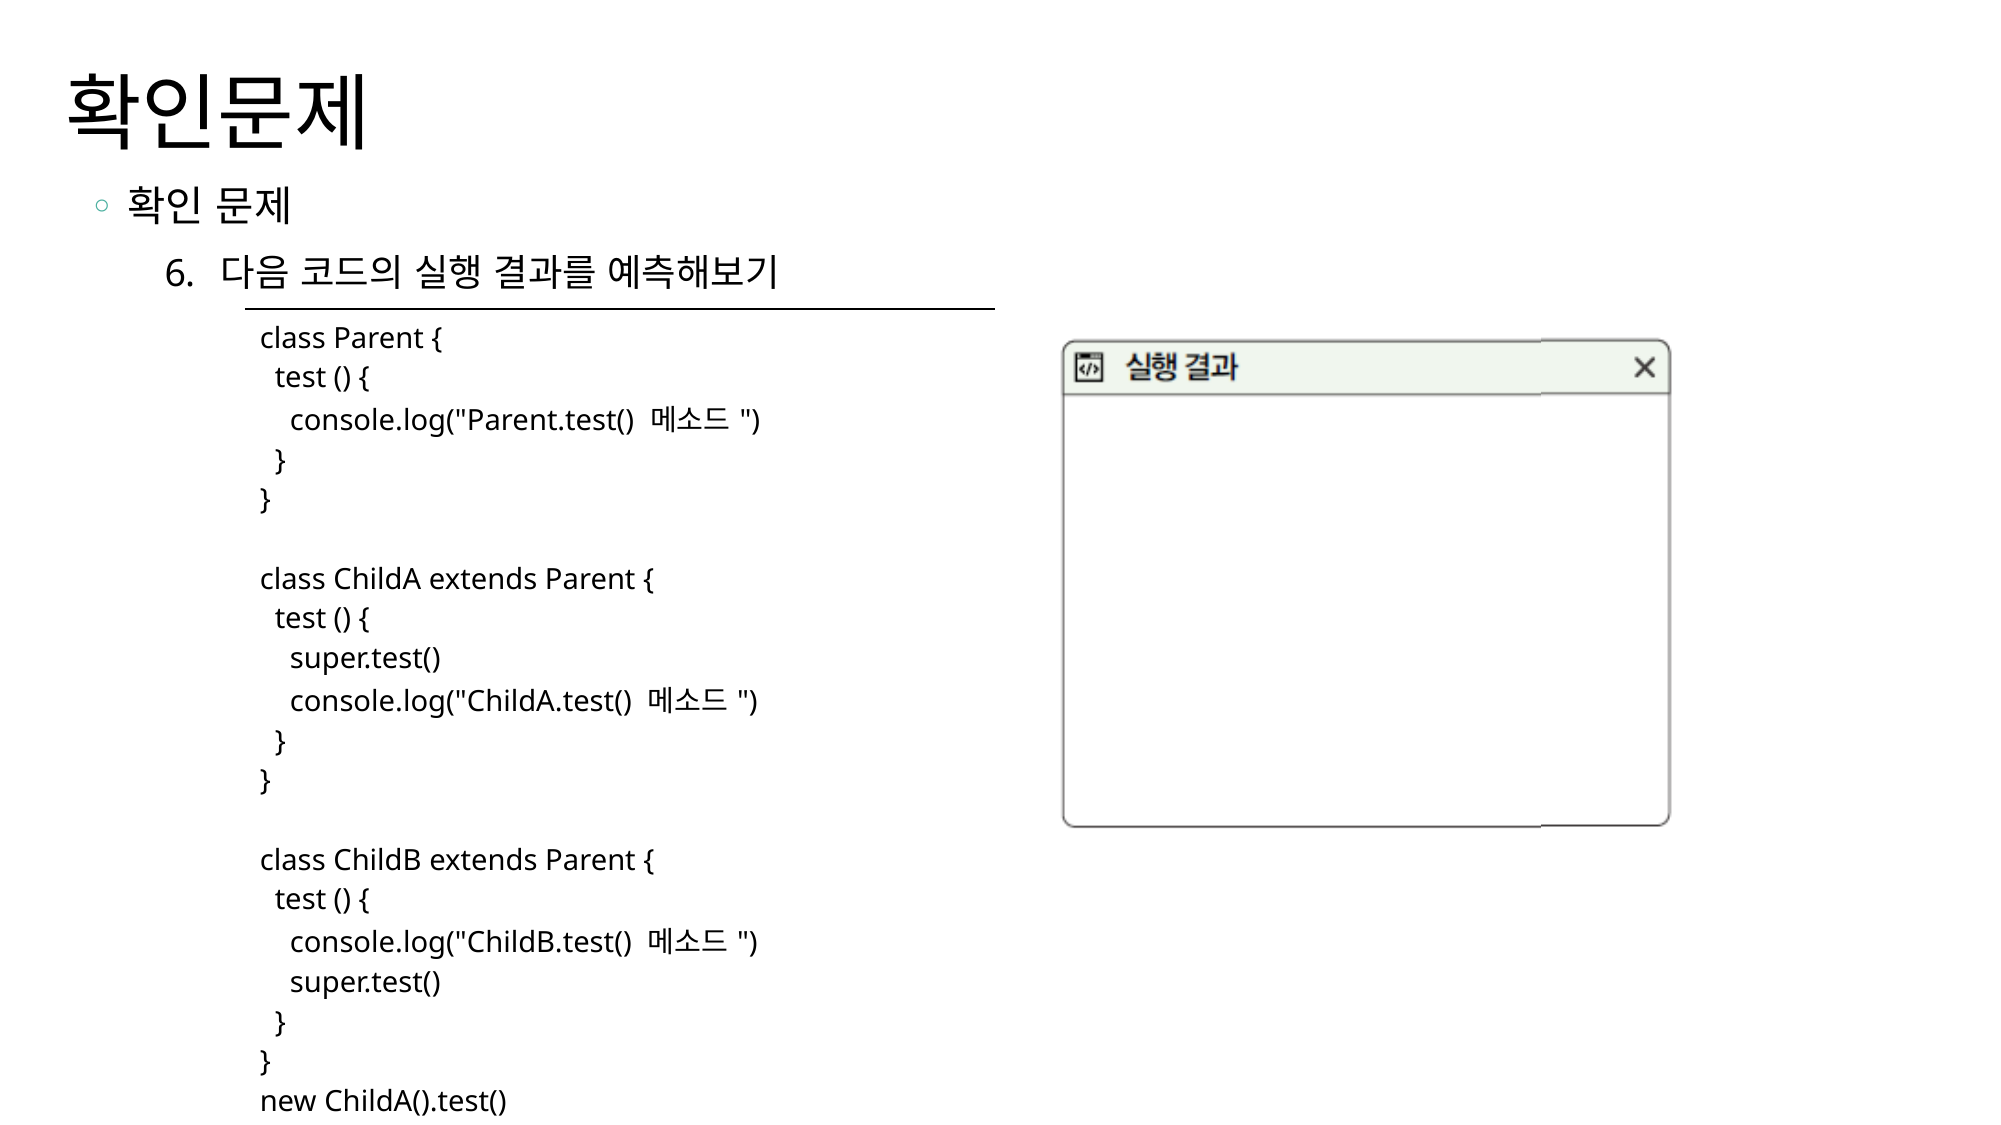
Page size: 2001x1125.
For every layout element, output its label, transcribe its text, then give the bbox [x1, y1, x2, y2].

text_box 확인 문제 다음 코드의 실행 결과를 예측해보기 [74, 162, 1926, 1108]
table_header class Parent { test () { console.log("Parent.test() 메소드") } } class ChildA extends Parent { test () { super.test() console.log("ChildA.test() 메소드") } } class ChildB extends Parent { test () { console.log("ChildB.test() 메소드") super.test() } } new ChildA().test() new ChildB().test() [245, 310, 995, 1125]
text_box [1054, 329, 1681, 845]
text_box 확인문제 [50, 52, 1051, 168]
